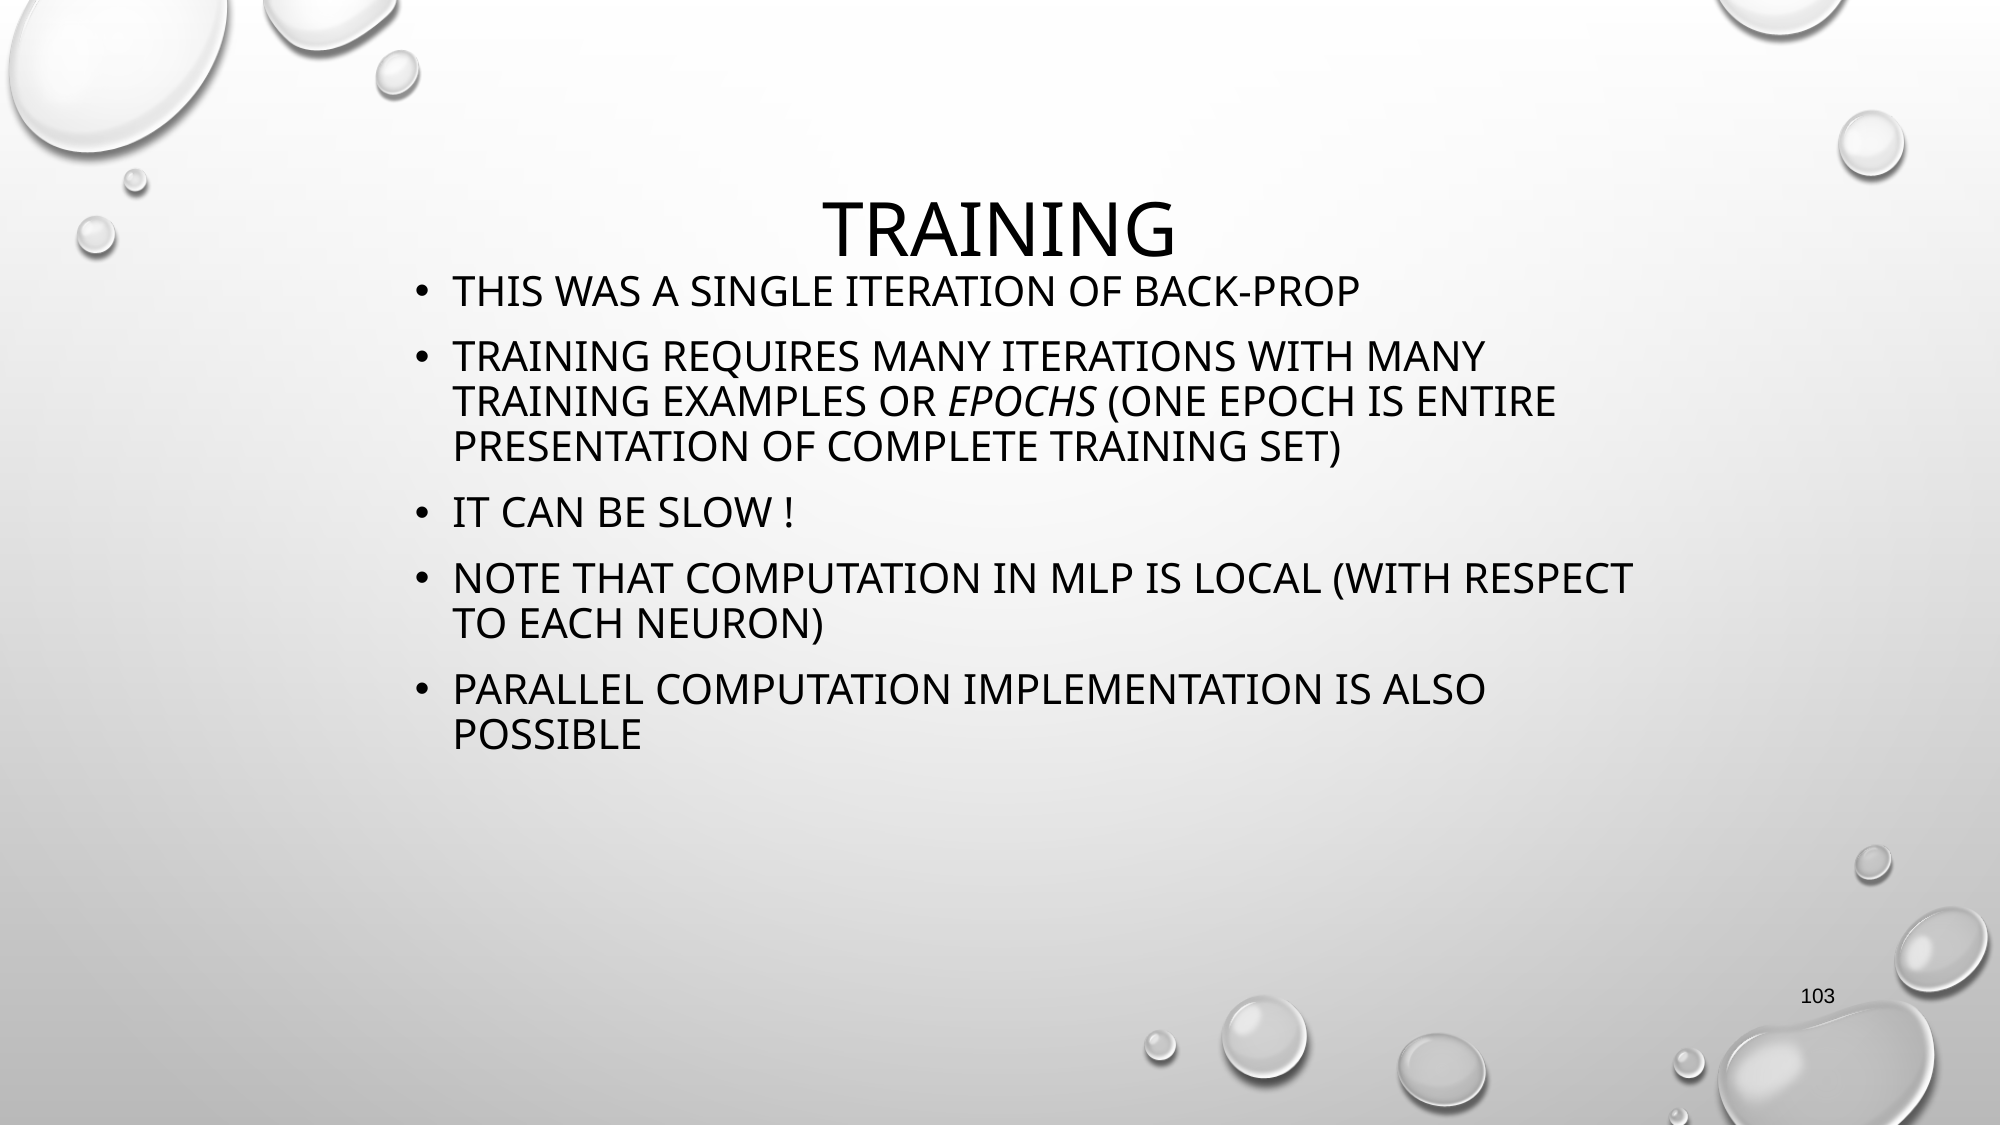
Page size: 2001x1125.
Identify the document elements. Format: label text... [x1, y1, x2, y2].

picture [0, 0, 2000, 1125]
list This was a single iteration of back-prop Training requires many iterations with many training examples or epochs (one epoch is entire presentation of complete training set) It can be slow ! Note that computation in MLP is local (with respect to each neuron) Parallel computation implementation is also possible [399, 262, 1675, 1006]
title Training [149, 101, 1851, 364]
slide_number 103 [1724, 965, 1851, 1025]
